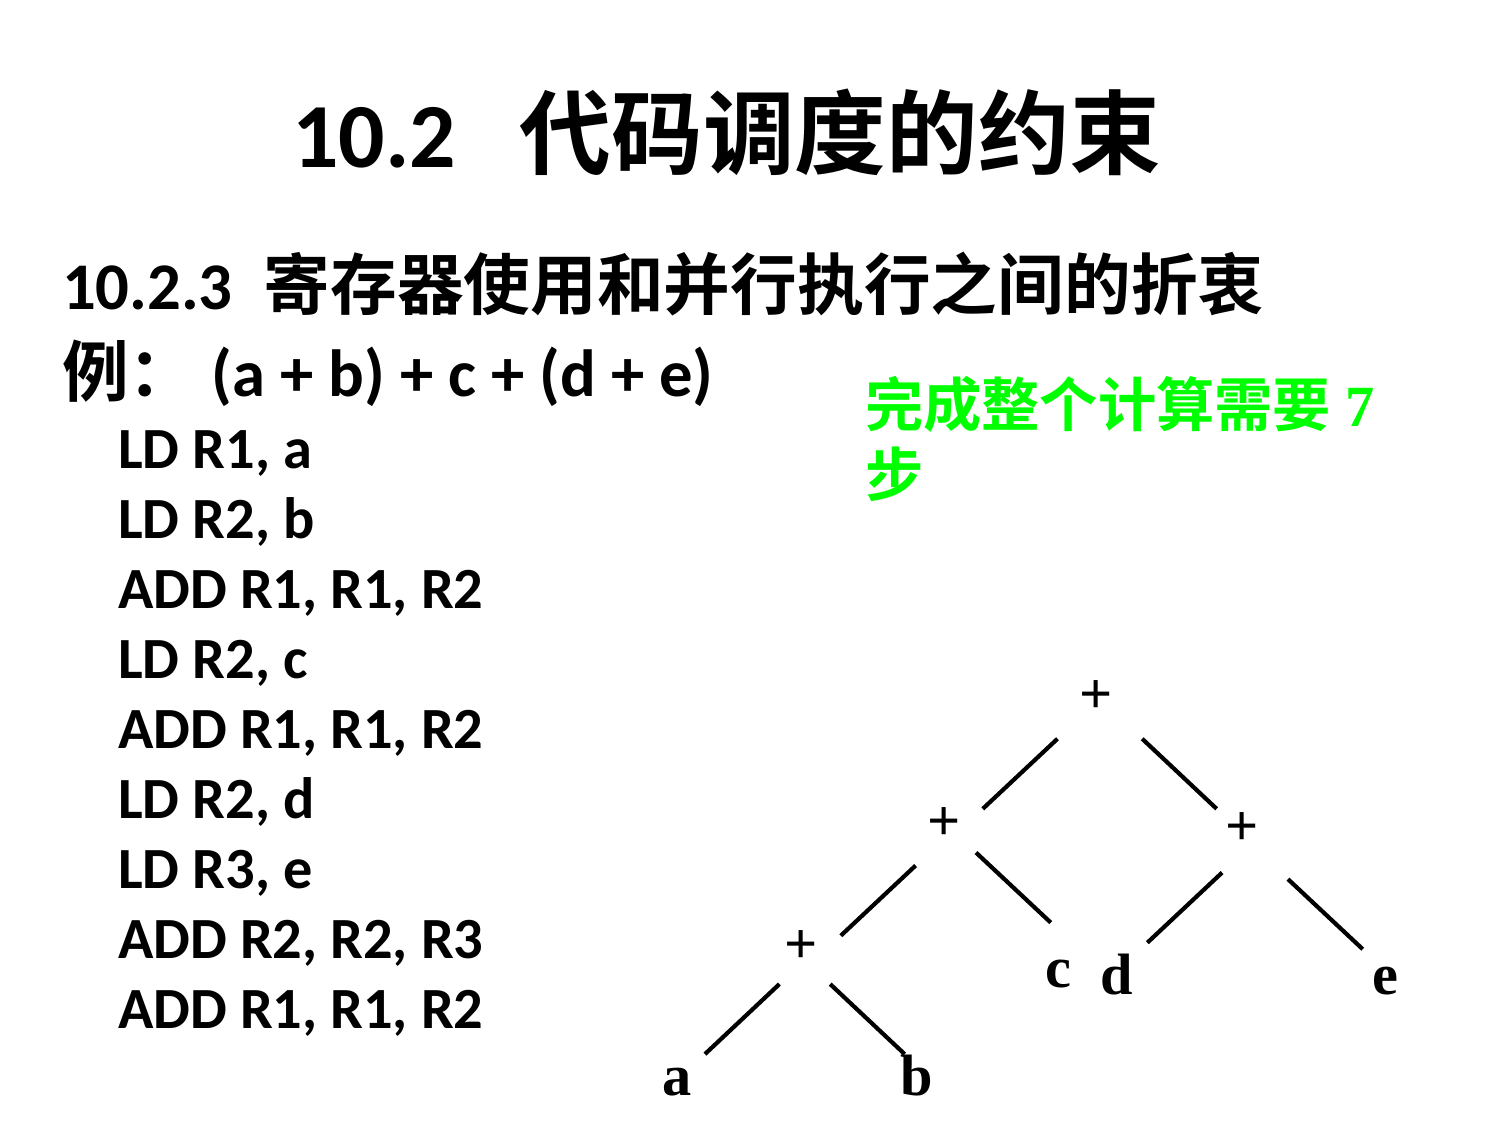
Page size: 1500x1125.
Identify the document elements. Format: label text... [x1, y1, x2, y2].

text_box 完成整个计算需要7步 [794, 407, 1452, 609]
title 10.2 代码调度的约束 [62, 37, 1413, 225]
list 10.2.3 寄存器使用和并行执行之间的折衷 例：(a + b) + c + (d + e) LD R1, a LD R2, b ADD R1, R1, R2 LD R2, c ADD R1, R1, R2 LD R2, d LD R3, e ADD R2, R2, R3 ADD R1, R1, R2 [47, 235, 1452, 1086]
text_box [653, 650, 1429, 1117]
